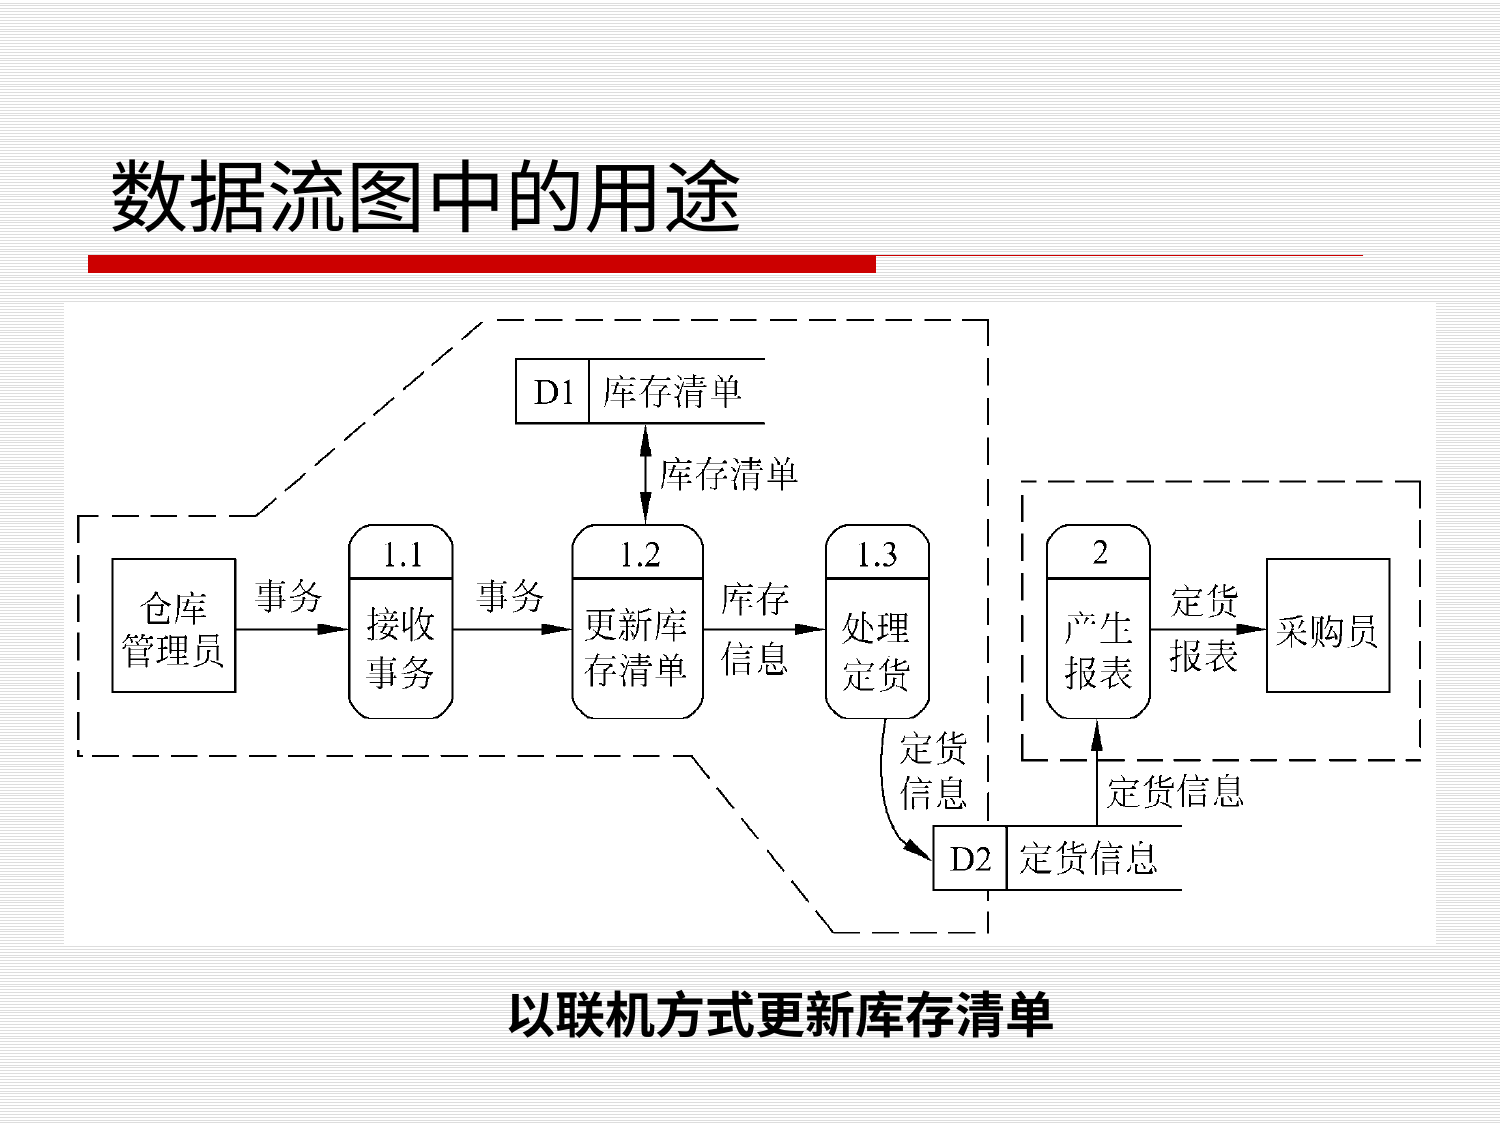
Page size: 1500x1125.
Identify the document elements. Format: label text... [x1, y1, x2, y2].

text_box 以联机方式更新库存清单 [253, 975, 1261, 1074]
title 数据流图中的用途 [94, 50, 1407, 250]
picture [64, 302, 1436, 944]
